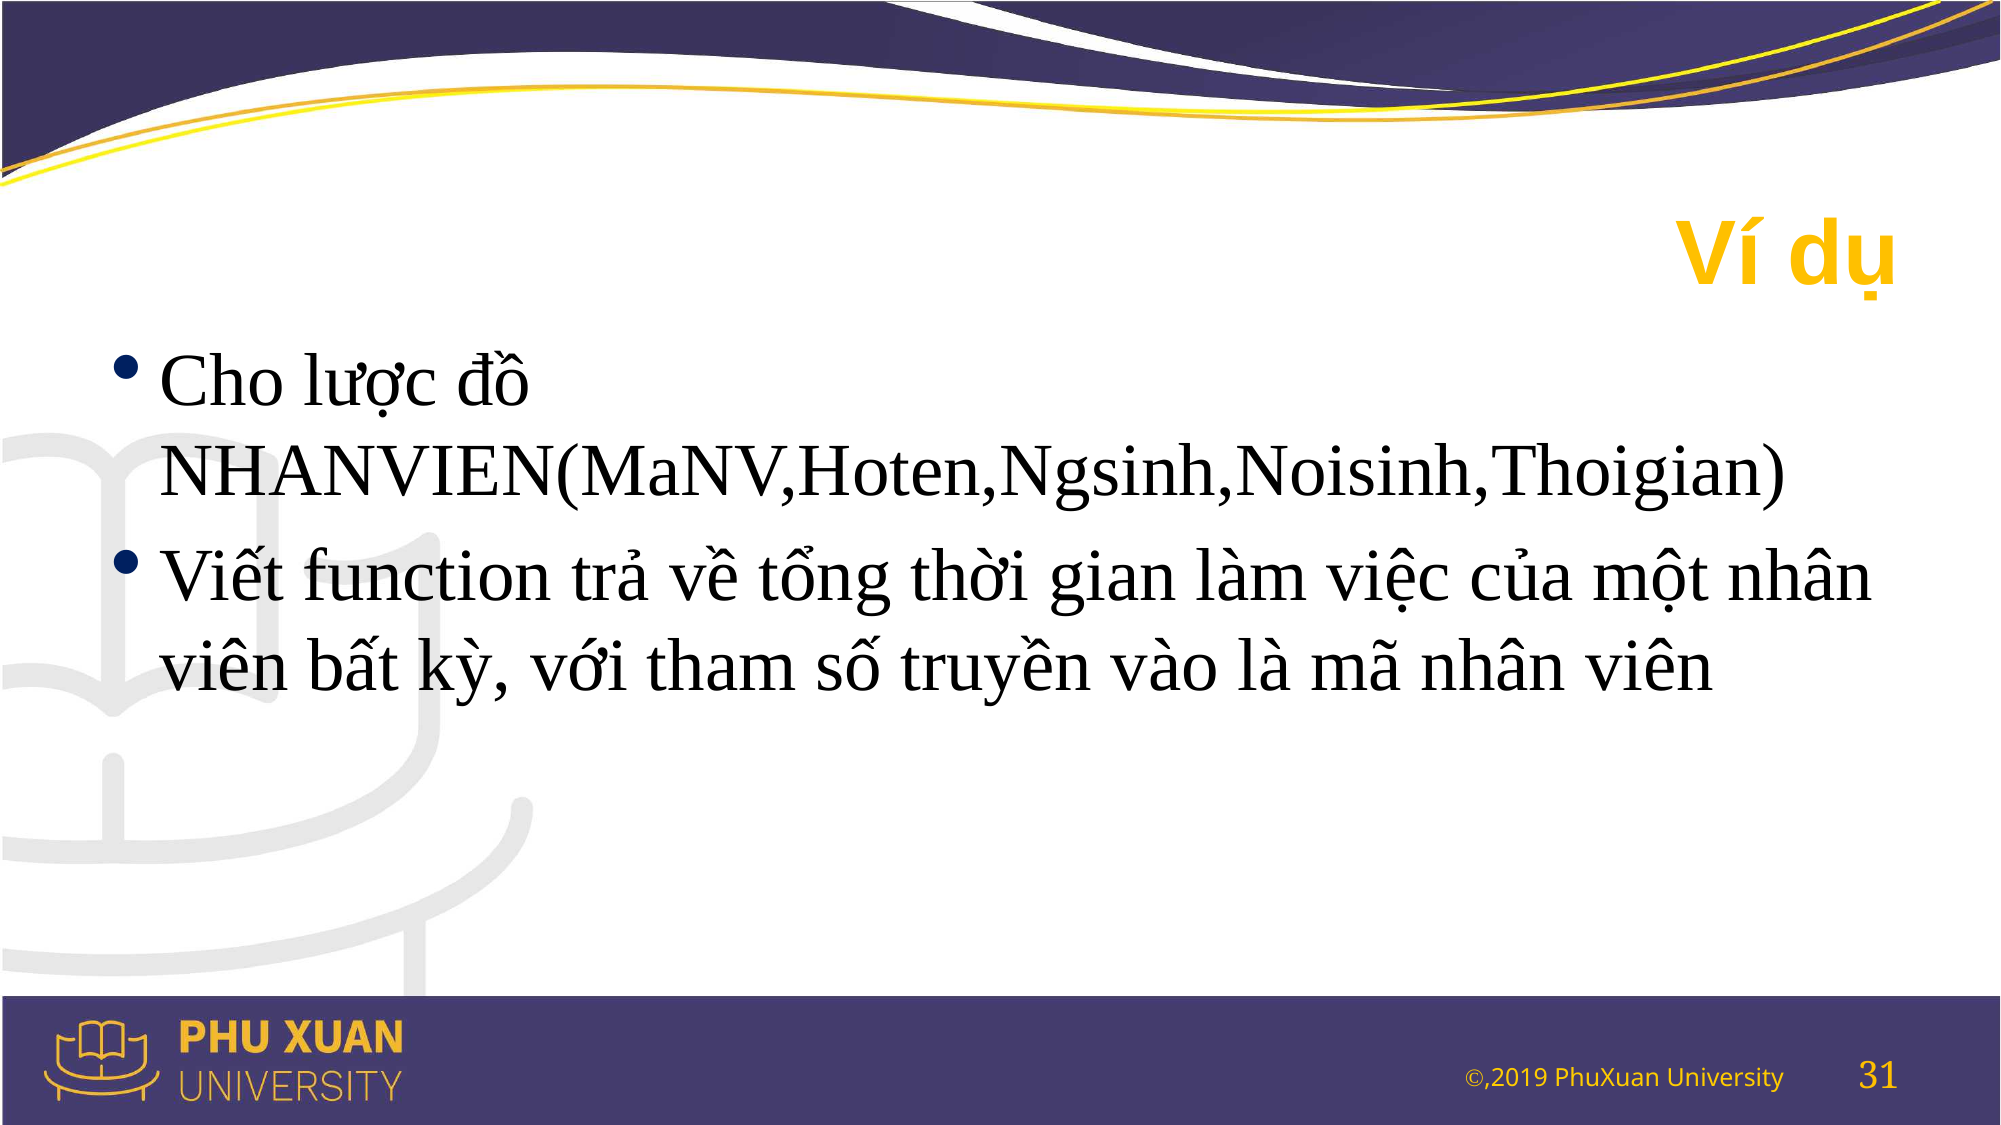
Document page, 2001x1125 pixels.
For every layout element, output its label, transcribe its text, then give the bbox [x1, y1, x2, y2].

list Cho lược đồ NHANVIEN(MaNV,Hoten,Ngsinh,Noisinh,Thoigian) Viết function trả về tổng thời gian làm việc của một nhân viên bất kỳ, với tham số truyền vào là mã nhân viên [99, 322, 1900, 1043]
slide_number 31 [1733, 1042, 1900, 1103]
picture [0, 0, 2001, 1125]
title Ví dụ [99, 115, 1900, 304]
